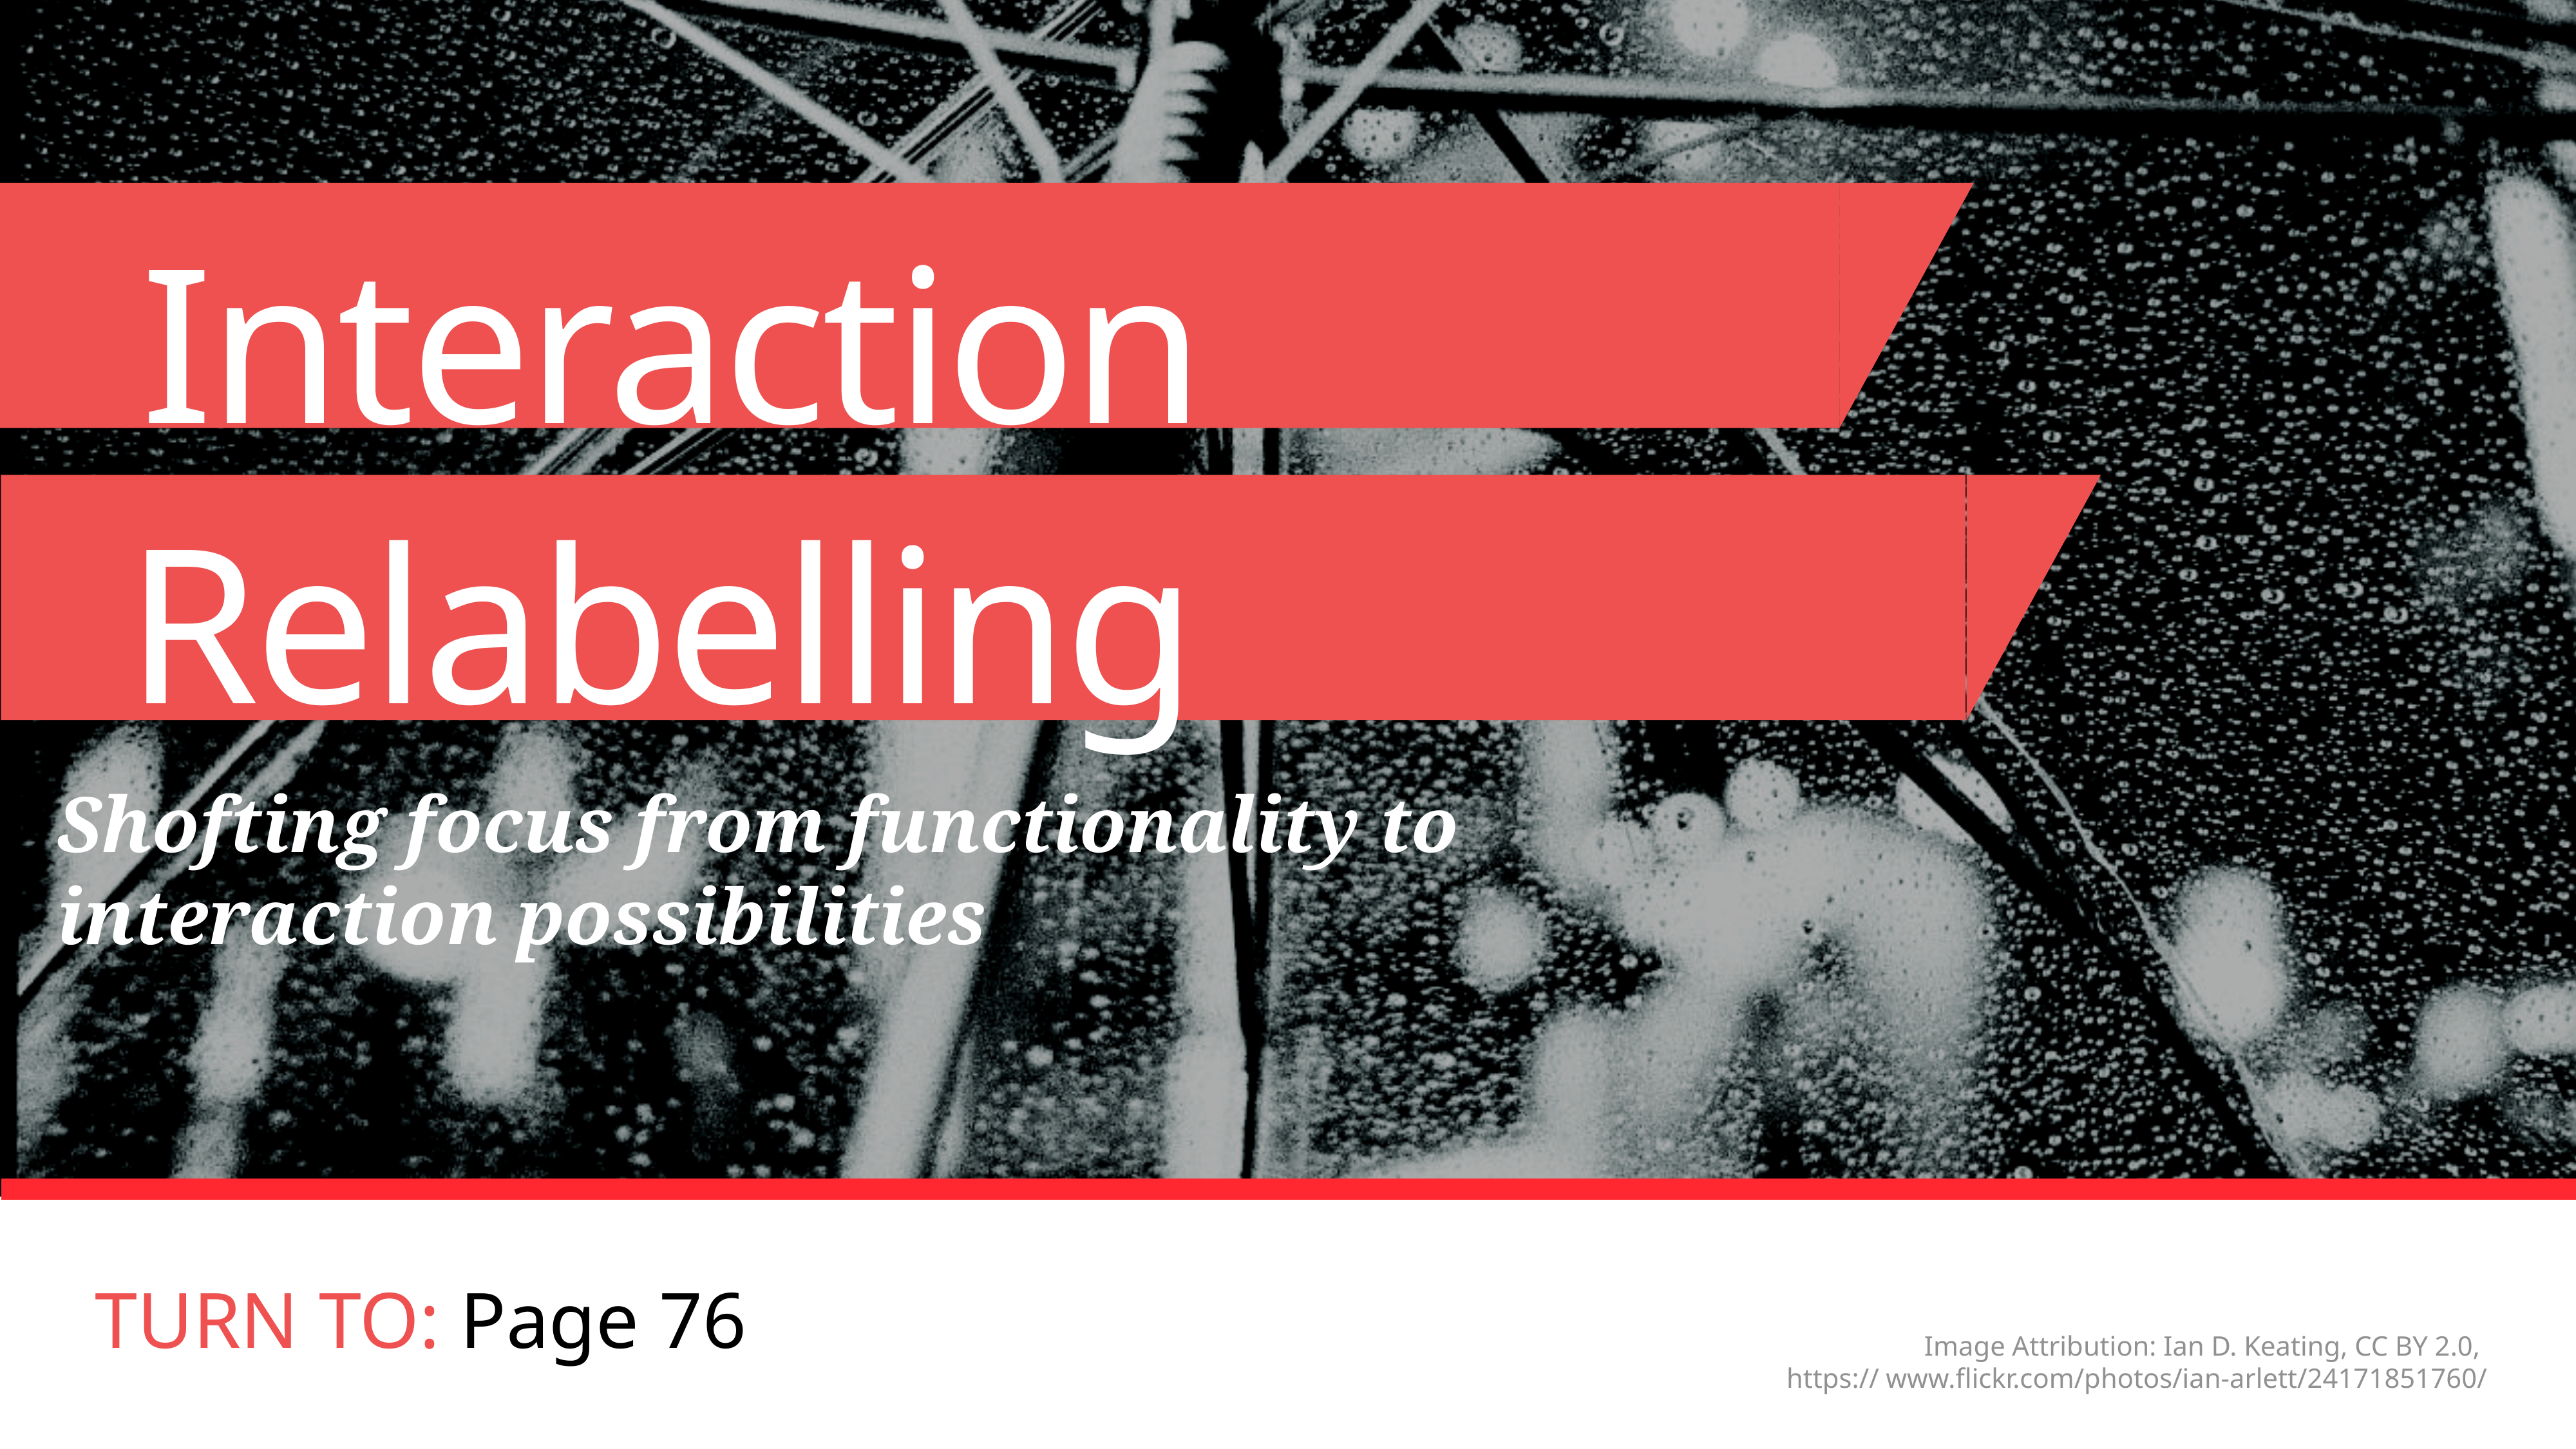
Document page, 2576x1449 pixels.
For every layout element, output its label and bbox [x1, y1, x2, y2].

text_box [0, 0, 2576, 1401]
